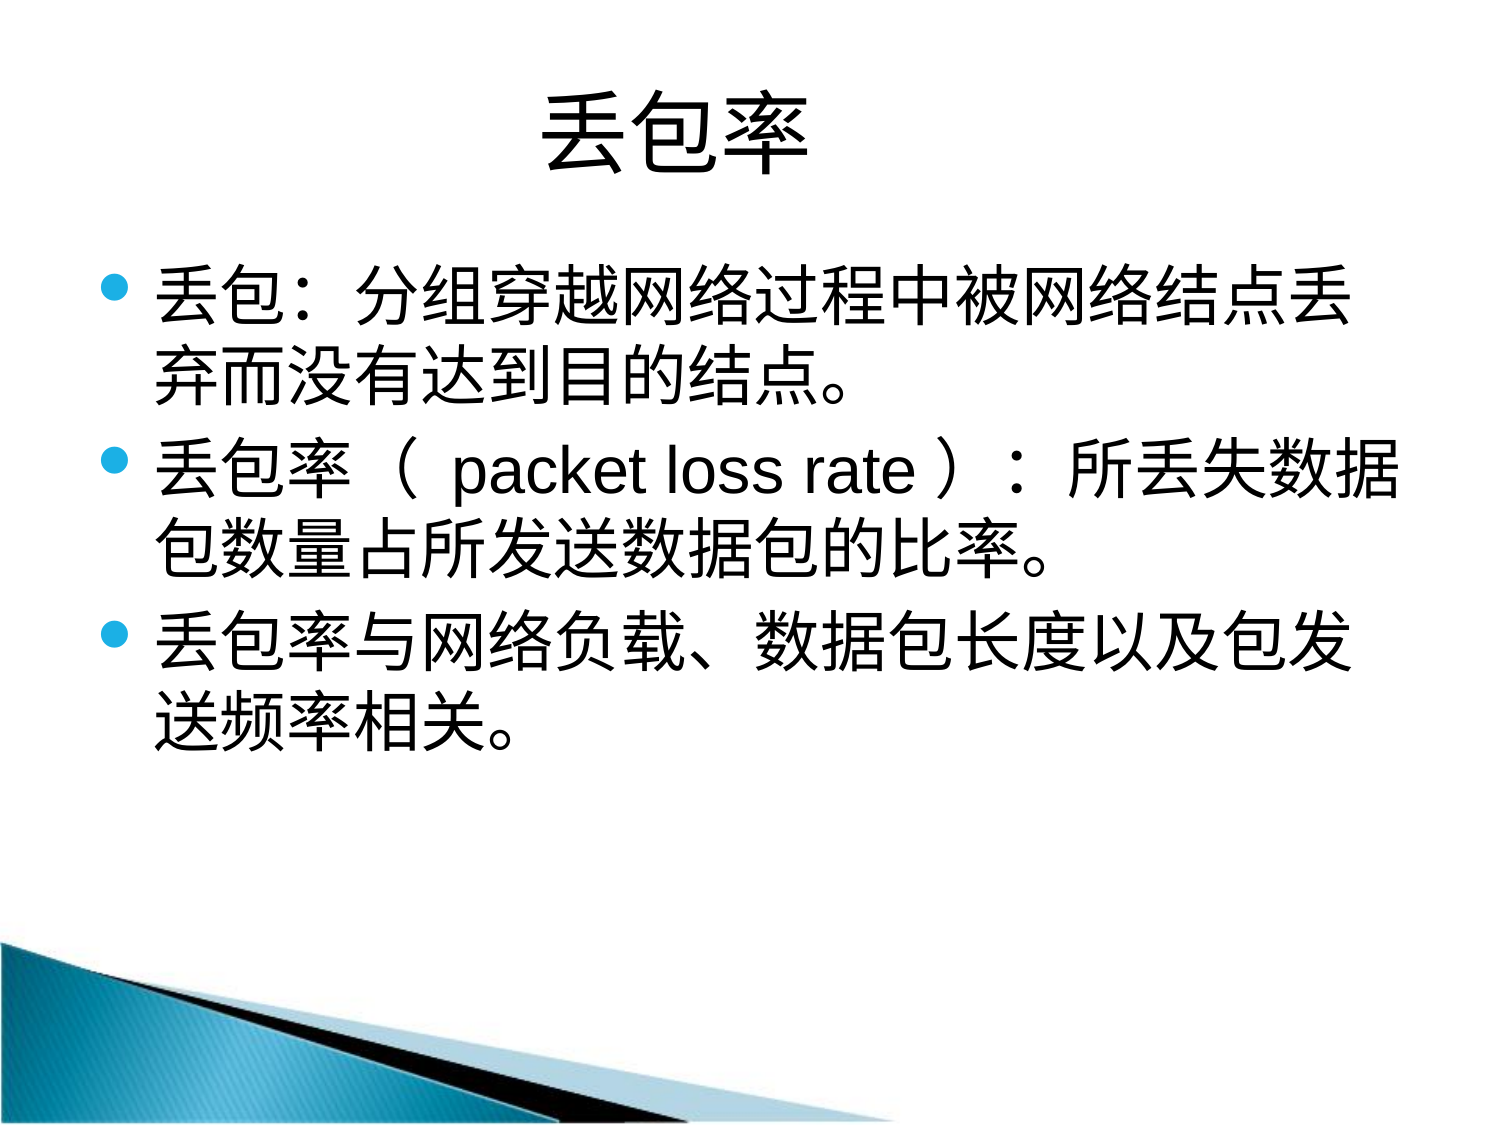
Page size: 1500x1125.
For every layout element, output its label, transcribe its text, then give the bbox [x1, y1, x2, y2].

title 丢包率 [0, 37, 1351, 226]
picture [0, 823, 914, 1125]
list 丢包：分组穿越网络过程中被网络结点丢弃而没有达到目的结点。 丢包率（ packet loss rate）：所丢失数据包数量占所发送数据包的比率。 丢包率与网络负载、数据包长度以及包发送频率相关。 [81, 245, 1433, 989]
